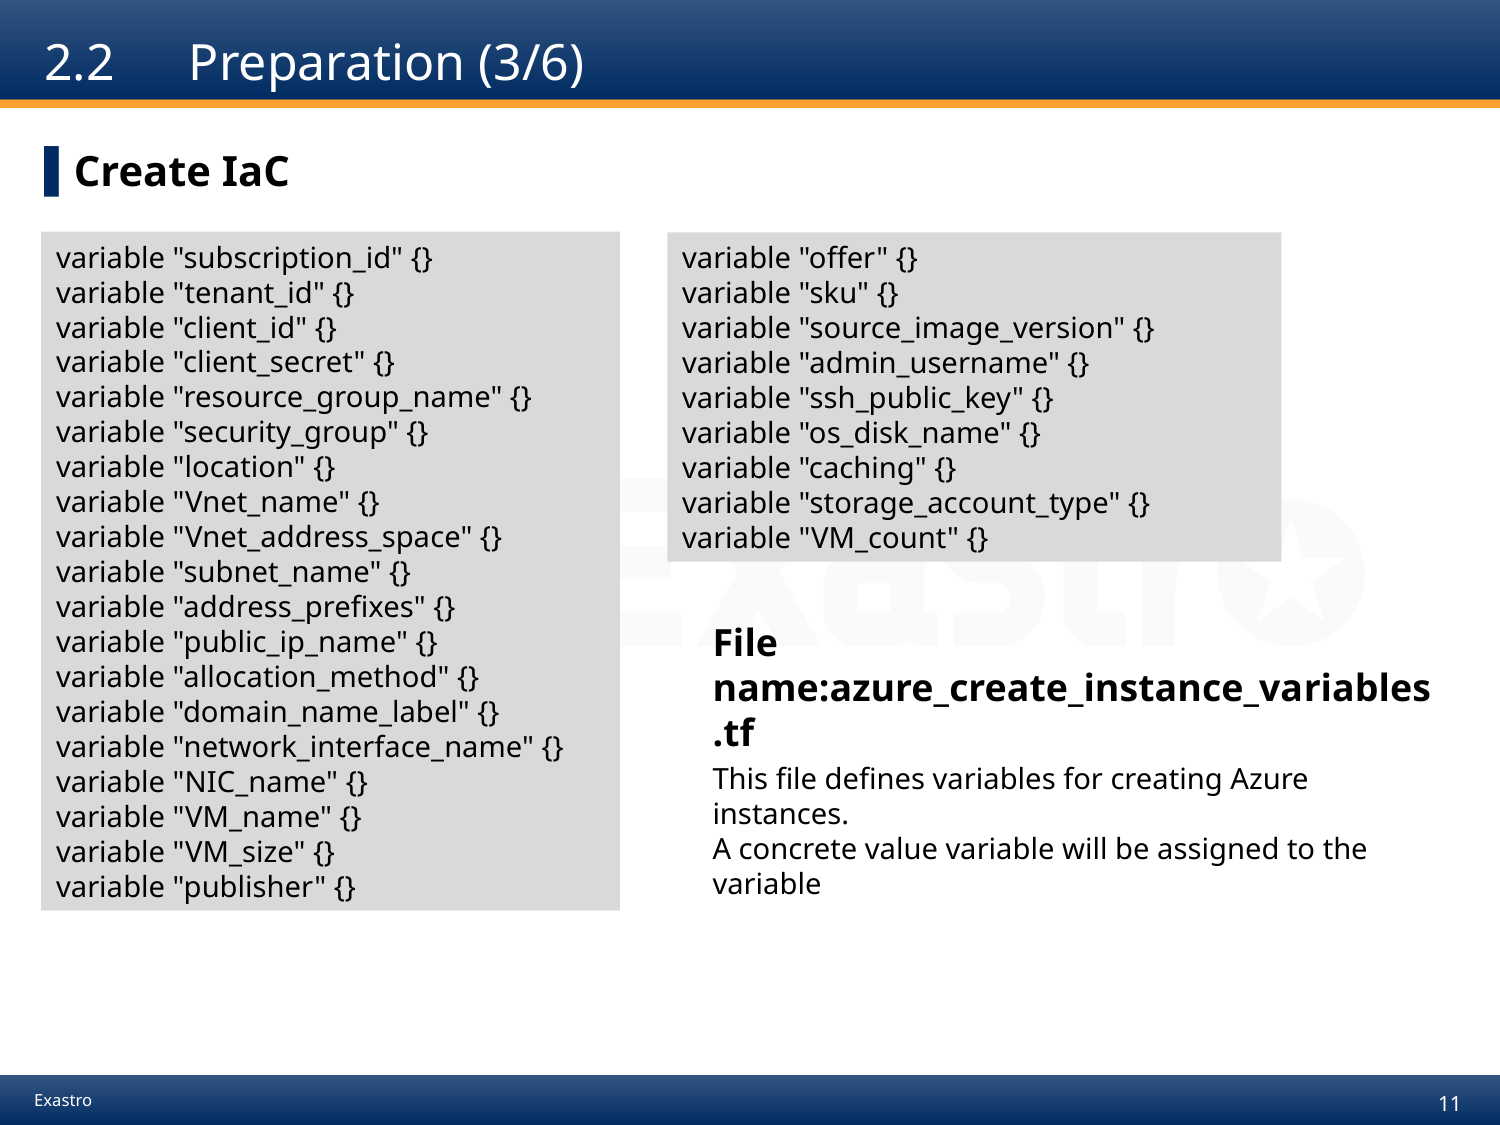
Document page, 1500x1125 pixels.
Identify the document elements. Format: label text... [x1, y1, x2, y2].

text_box variable "offer" {} variable "sku" {} variable "source_image_version" {} variable "admin_username" {} variable "ssh_public_key" {} variable "os_disk_name" {} variable "caching" {} variable "storage_account_type" {} variable "VM_count" {} [667, 232, 1282, 562]
picture [0, 0, 1500, 1125]
list Create IaC [29, 137, 1483, 1059]
text_box File name:azure_create_instance_variables.tf [697, 612, 1447, 762]
text_box variable "subscription_id" {} variable "tenant_id" {} variable "client_id" {} variable "client_secret" {} variable "resource_group_name" {} variable "security_group" {} variable "location" {} variable "Vnet_name" {} variable "Vnet_address_space" {} variable "subnet_name" {} variable "address_prefixes" {} variable "public_ip_name" {} variable "allocation_method" {} variable "domain_name_label" {} variable "network_interface_name" {} variable "NIC_name" {} variable "VM_name" {} variable "VM_size" {} variable "publisher" {} [41, 231, 620, 911]
title 2.2 Preparation (3/6) [29, 18, 1471, 96]
text_box This file defines variables for creating Azure instances. A concrete value variable will be assigned to the variable [697, 752, 1424, 908]
